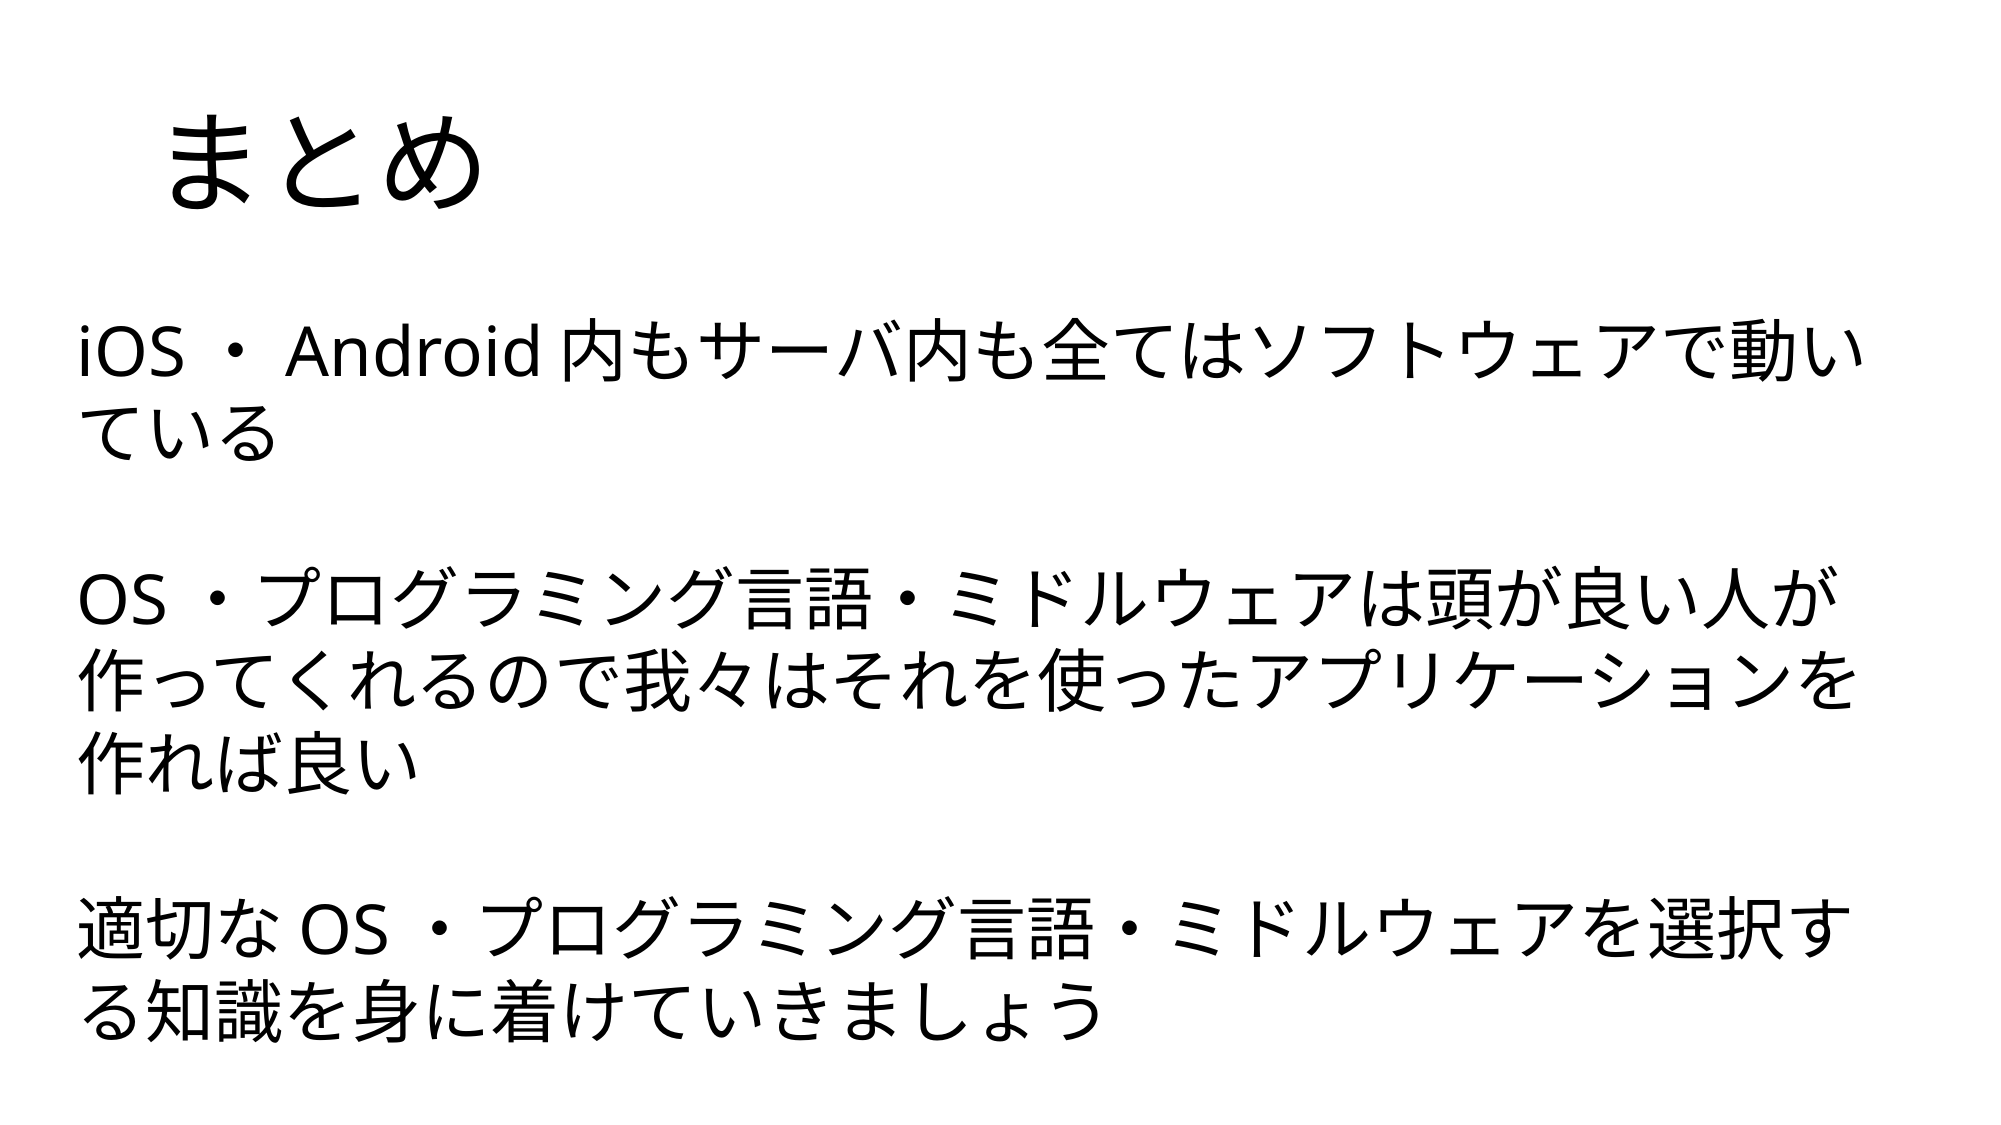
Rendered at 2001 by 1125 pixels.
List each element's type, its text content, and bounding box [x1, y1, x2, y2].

list iOS・Android内もサーバ内も全てはソフトウェアで動いている OS・プログラミング言語・ミドルウェアは頭が良い人が作ってくれるので我々はそれを使ったアプリケーションを作れば良い 適切なOS・プログラミング言語・ミドルウェアを選択する知識を身に着けていきましょう [61, 299, 1927, 1066]
title まとめ [137, 59, 1863, 278]
